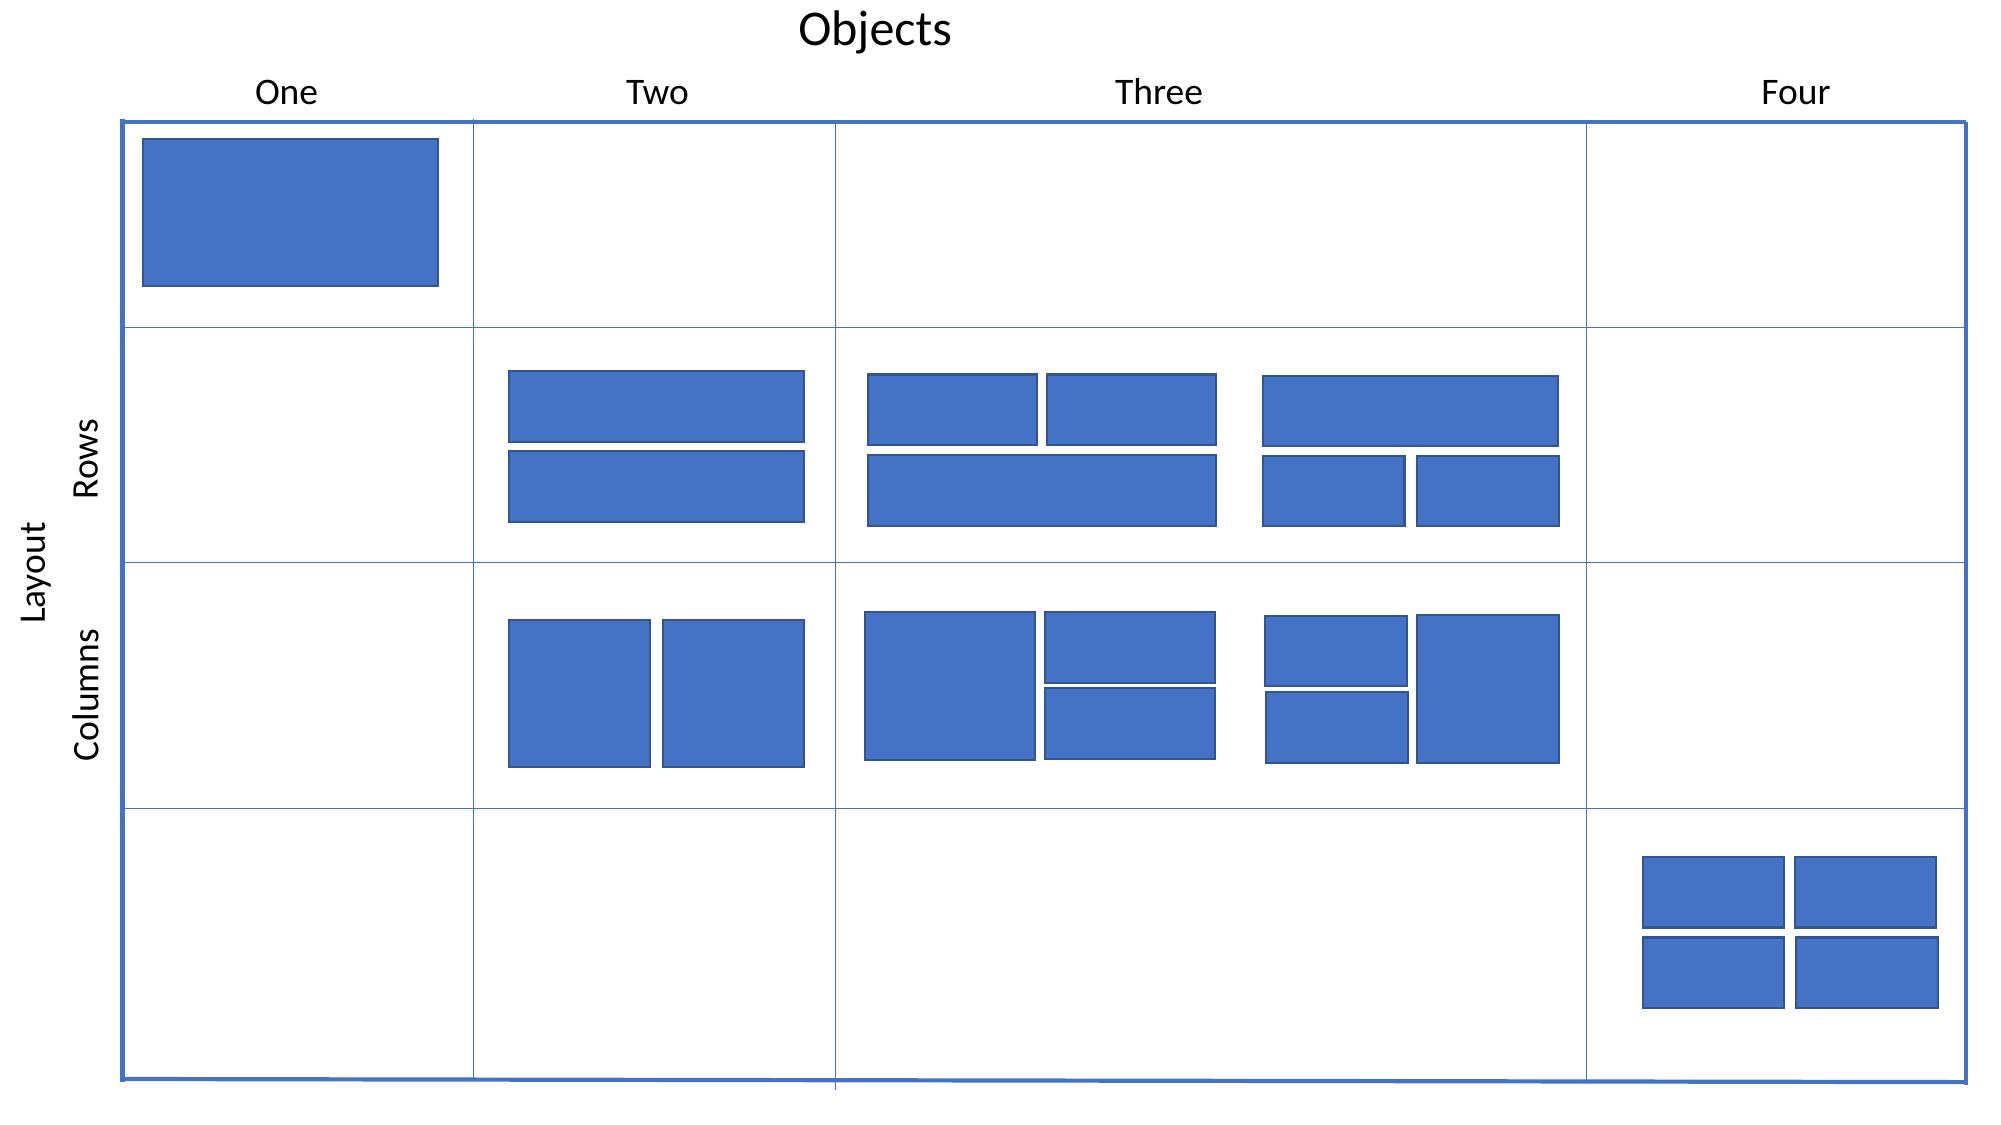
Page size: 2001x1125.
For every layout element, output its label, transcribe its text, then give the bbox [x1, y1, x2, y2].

text_box [1262, 375, 1559, 447]
text_box [867, 373, 1038, 446]
text_box [864, 611, 1036, 761]
text_box [1642, 856, 1785, 929]
text_box [1044, 687, 1216, 760]
text_box Rows [52, 361, 113, 515]
text_box Four [1746, 59, 1939, 120]
text_box [1046, 373, 1217, 446]
text_box One [240, 59, 474, 120]
text_box Three [1100, 59, 1293, 120]
text_box [1416, 614, 1560, 764]
text_box Objects [783, 0, 1101, 63]
text_box [1265, 691, 1409, 764]
text_box [1794, 856, 1937, 929]
text_box [508, 370, 805, 443]
text_box Columns [53, 583, 114, 777]
text_box [662, 619, 805, 768]
text_box [1416, 455, 1560, 527]
text_box [1642, 936, 1785, 1009]
text_box [508, 450, 805, 523]
text_box [1264, 615, 1408, 687]
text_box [122, 1078, 1965, 1083]
text_box [1795, 936, 1939, 1009]
text_box [867, 454, 1217, 527]
text_box [1262, 455, 1406, 527]
text_box [142, 138, 439, 287]
text_box [508, 619, 651, 768]
text_box Two [611, 59, 804, 120]
text_box [1044, 611, 1216, 684]
text_box Layout [0, 485, 60, 639]
